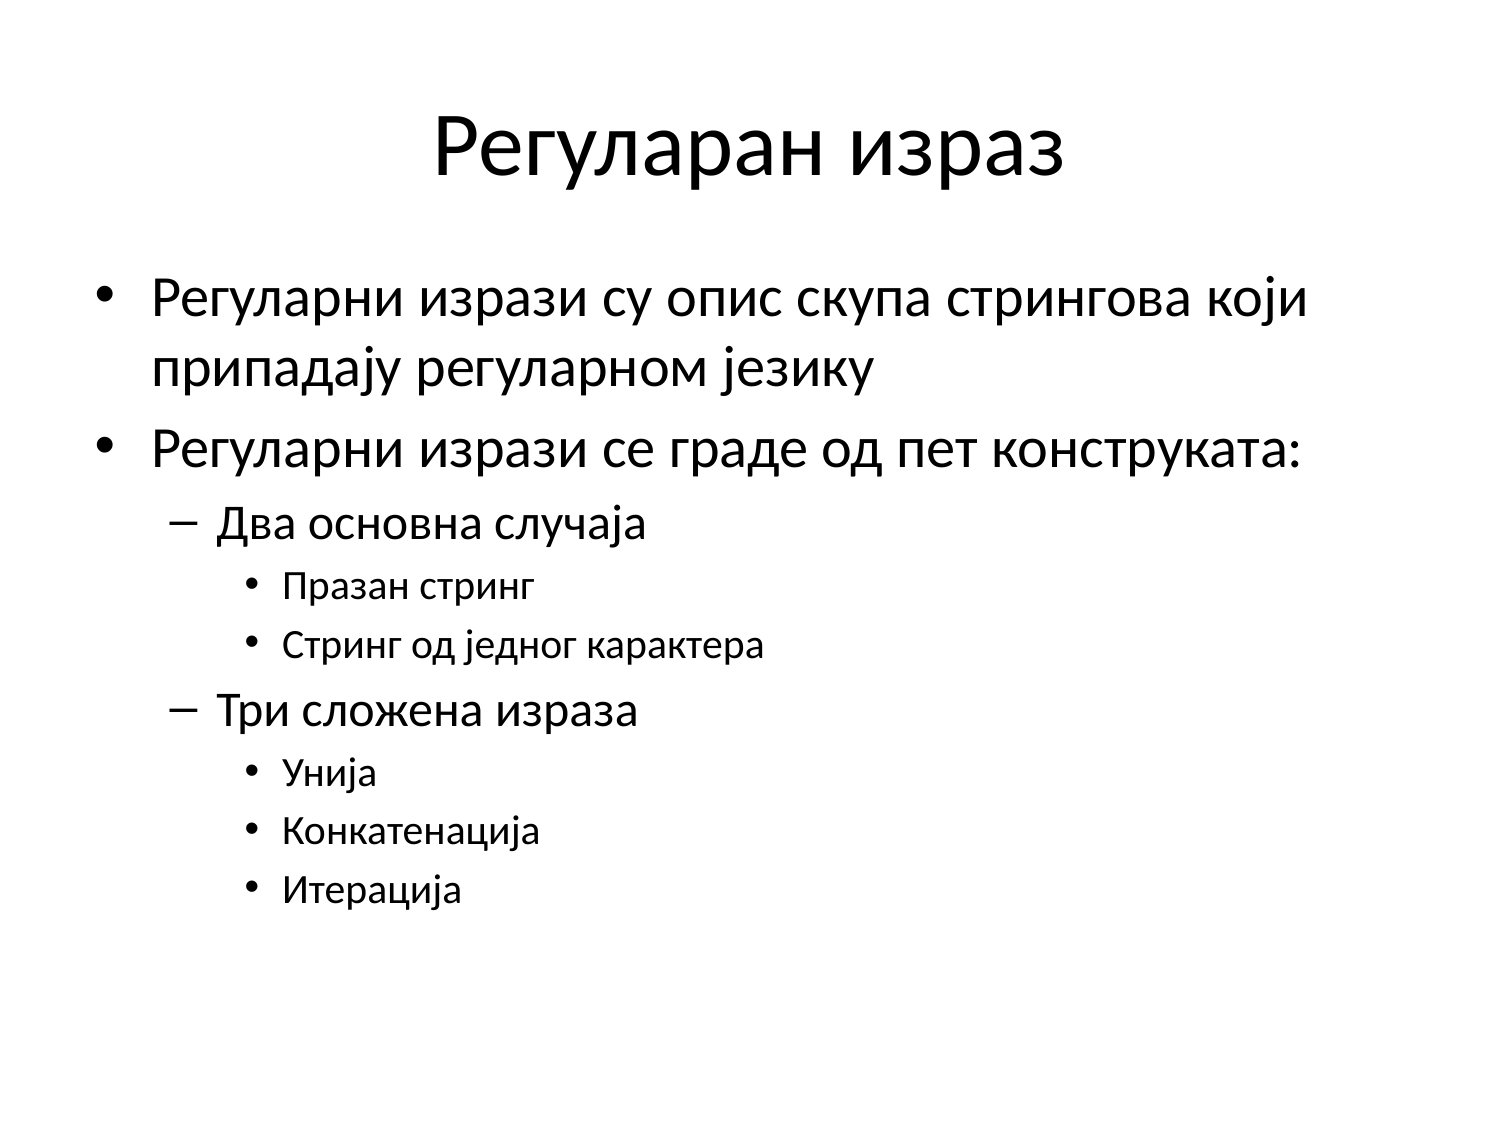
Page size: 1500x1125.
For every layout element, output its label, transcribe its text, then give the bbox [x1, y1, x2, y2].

title Регуларан израз [75, 45, 1425, 233]
list Регуларни изрази су опис скупа стрингова који припадају регуларном језику Регуларни изрази се граде од пет конструката: Два основна случаја Празан стринг Стринг од једног карактера Три сложена израза Унија Конкатенација Итерација [79, 250, 1430, 1079]
